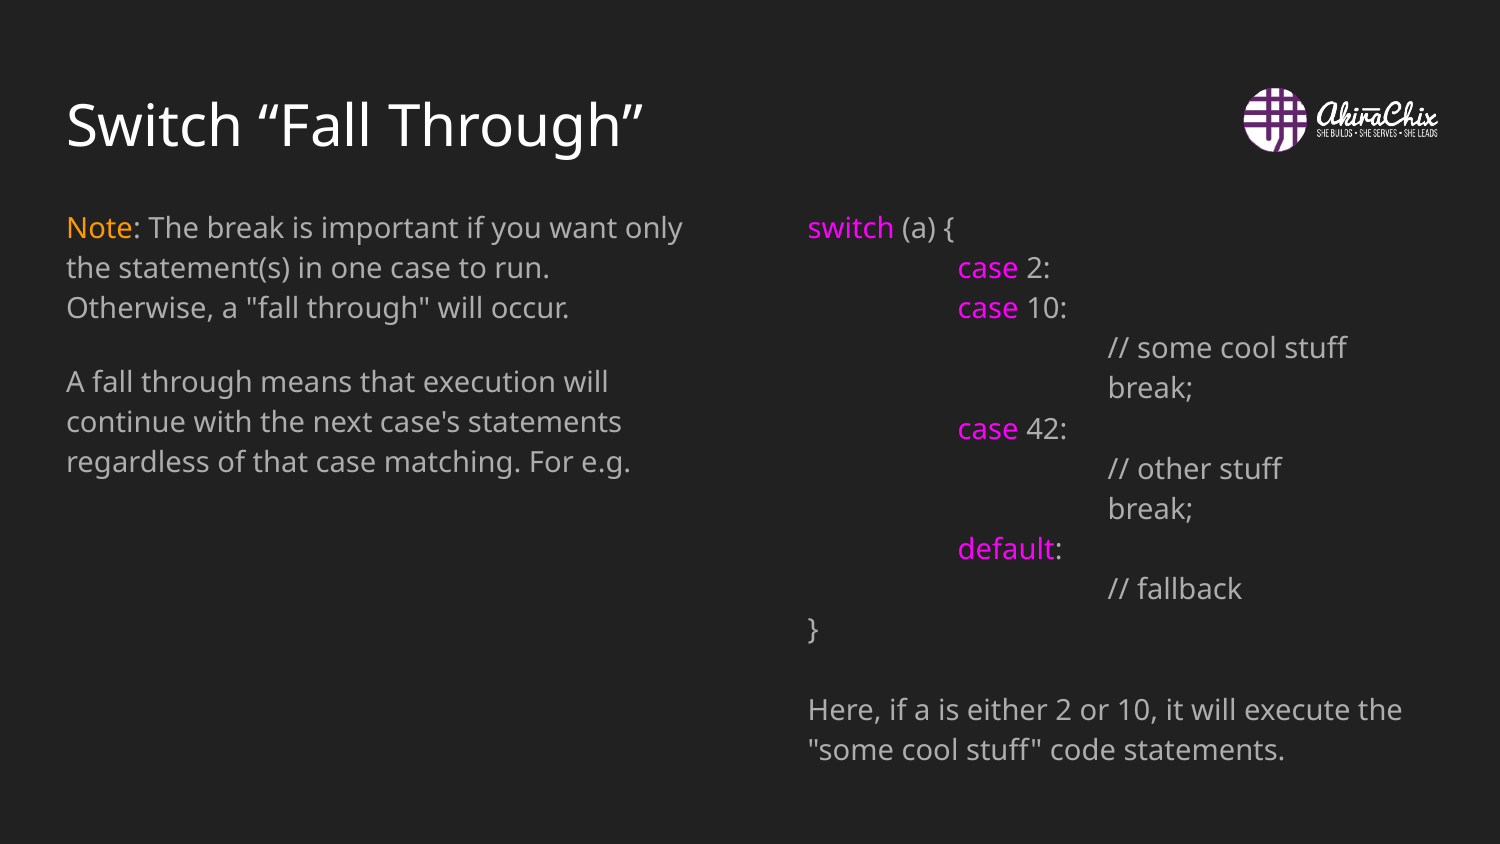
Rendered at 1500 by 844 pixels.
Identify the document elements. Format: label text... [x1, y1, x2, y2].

title Switch “Fall Through” [51, 72, 1449, 167]
list Note: The break is important if you want only the statement(s) in one case to run. Otherwise, a "fall through" will occur. A fall through means that execution will continue with the next case's statements regardless of that case matching. For e.g. [51, 189, 708, 750]
list switch (a) { case 2: case 10: // some cool stuff break; case 42: // other stuff break; default: // fallback } Here, if a is either 2 or 10, it will execute the "some cool stuff" code statements. [792, 189, 1449, 750]
